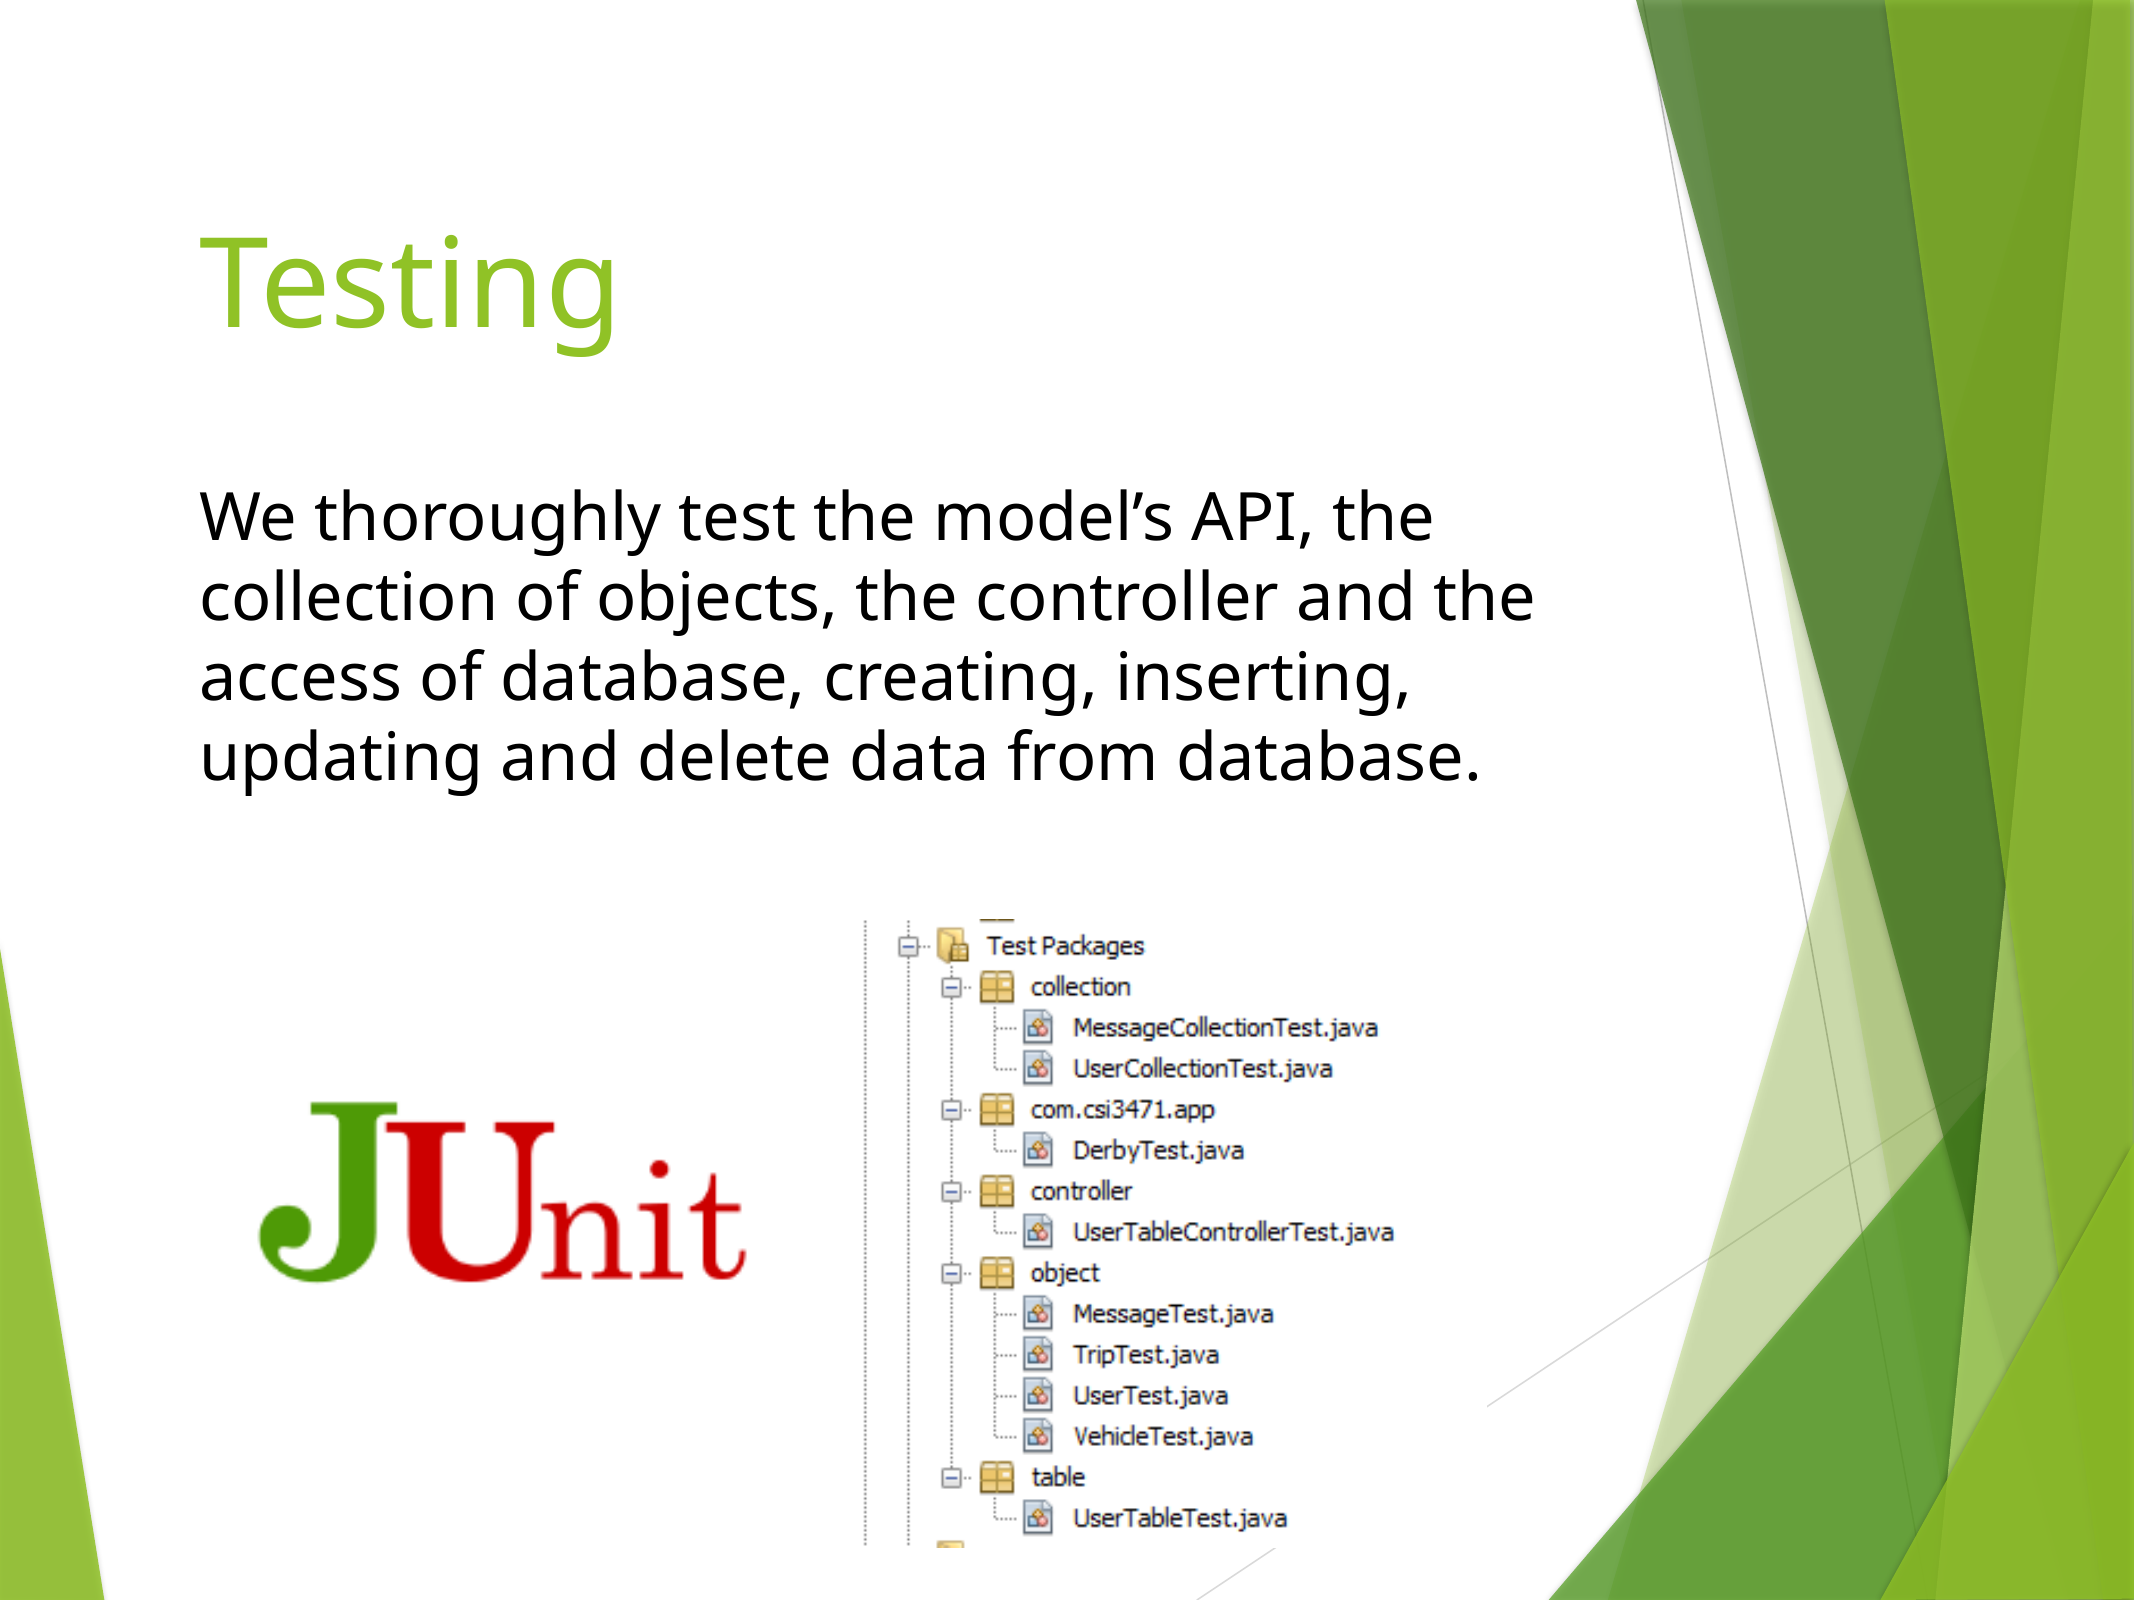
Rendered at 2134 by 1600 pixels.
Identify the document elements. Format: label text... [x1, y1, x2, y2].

picture [857, 918, 1487, 1549]
text_box We thoroughly test the model’s API, the collection of objects, the controller and the access of database, creating, inserting, updating and delete data from database. [184, 466, 1588, 847]
picture [250, 940, 758, 1448]
title Testing [184, 194, 664, 351]
